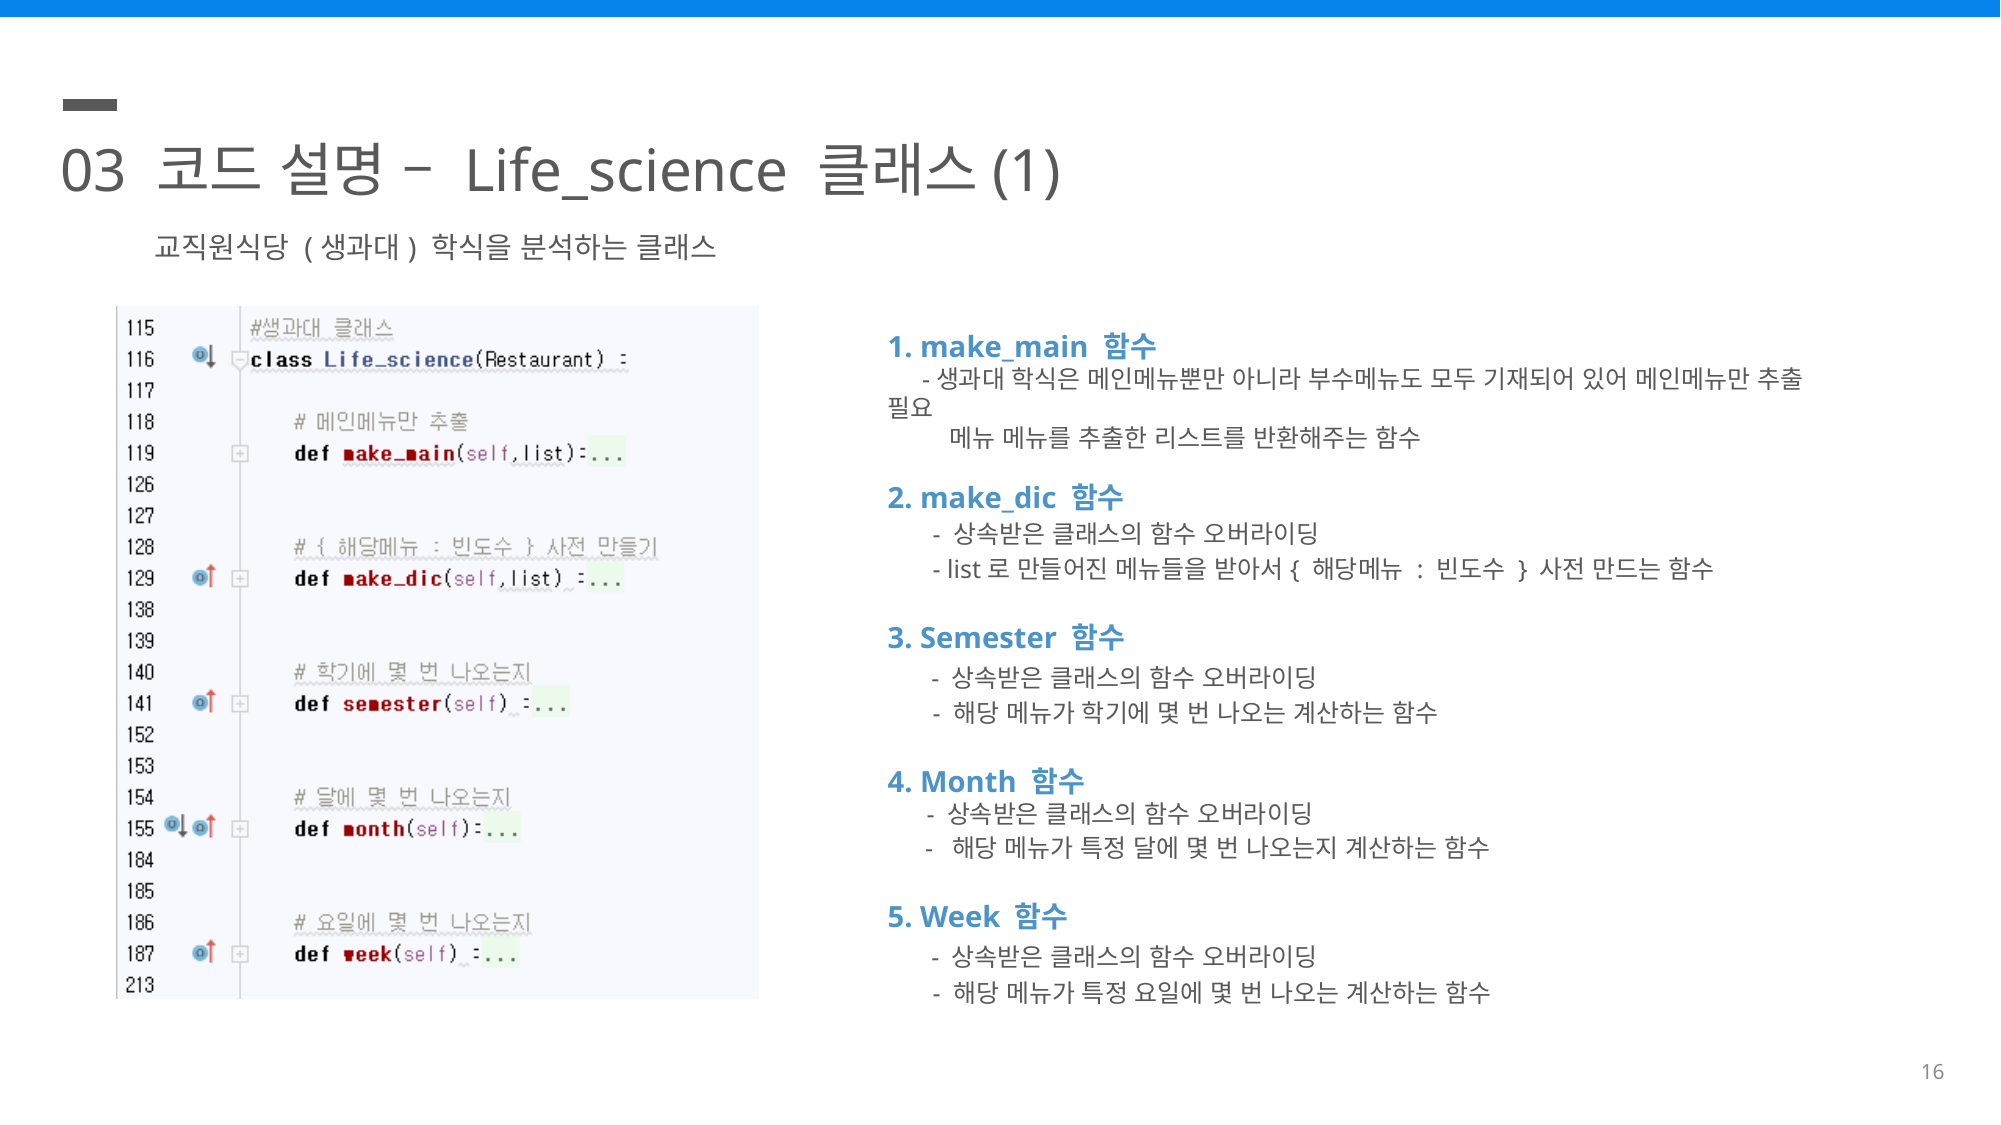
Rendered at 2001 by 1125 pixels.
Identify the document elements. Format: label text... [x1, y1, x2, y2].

text_box [0, 0, 2000, 18]
text_box 1. make_main 함수 -생과대 학식은 메인메뉴뿐만 아니라 부수메뉴도 모두 기재되어 있어 메인메뉴만 추출 필요 메뉴 메뉴를 추출한 리스트를 반환해주는 함수 2. make_dic 함수 - 상속받은 클래스의 함수 오버라이딩 - list로 만들어진 메뉴들을 받아서{ 해당메뉴 : 빈도수 } 사전 만드는 함수 3. Semester 함수 - 상속받은 클래스의 함수 오버라이딩 - 해당 메뉴가 학기에 몇 번 나오는 계산하는 함수 4. Month 함수 - 상속받은 클래스의 함수 오버라이딩 - 해당 메뉴가 특정 달에 몇 번 나오는지 계산하는 함수 5. Week 함수 - 상속받은 클래스의 함수 오버라이딩 - 해당 메뉴가 특정 요일에 몇 번 나오는 계산하는 함수 [872, 320, 1864, 1051]
picture [116, 306, 759, 999]
text_box 교직원식당 (생과대) 학식을 분석하는 클래스 [139, 221, 1655, 272]
slide_number 15 [1509, 1042, 1960, 1103]
text_box 03 코드 설명 – Life_science 클래스(1) [45, 126, 1520, 211]
